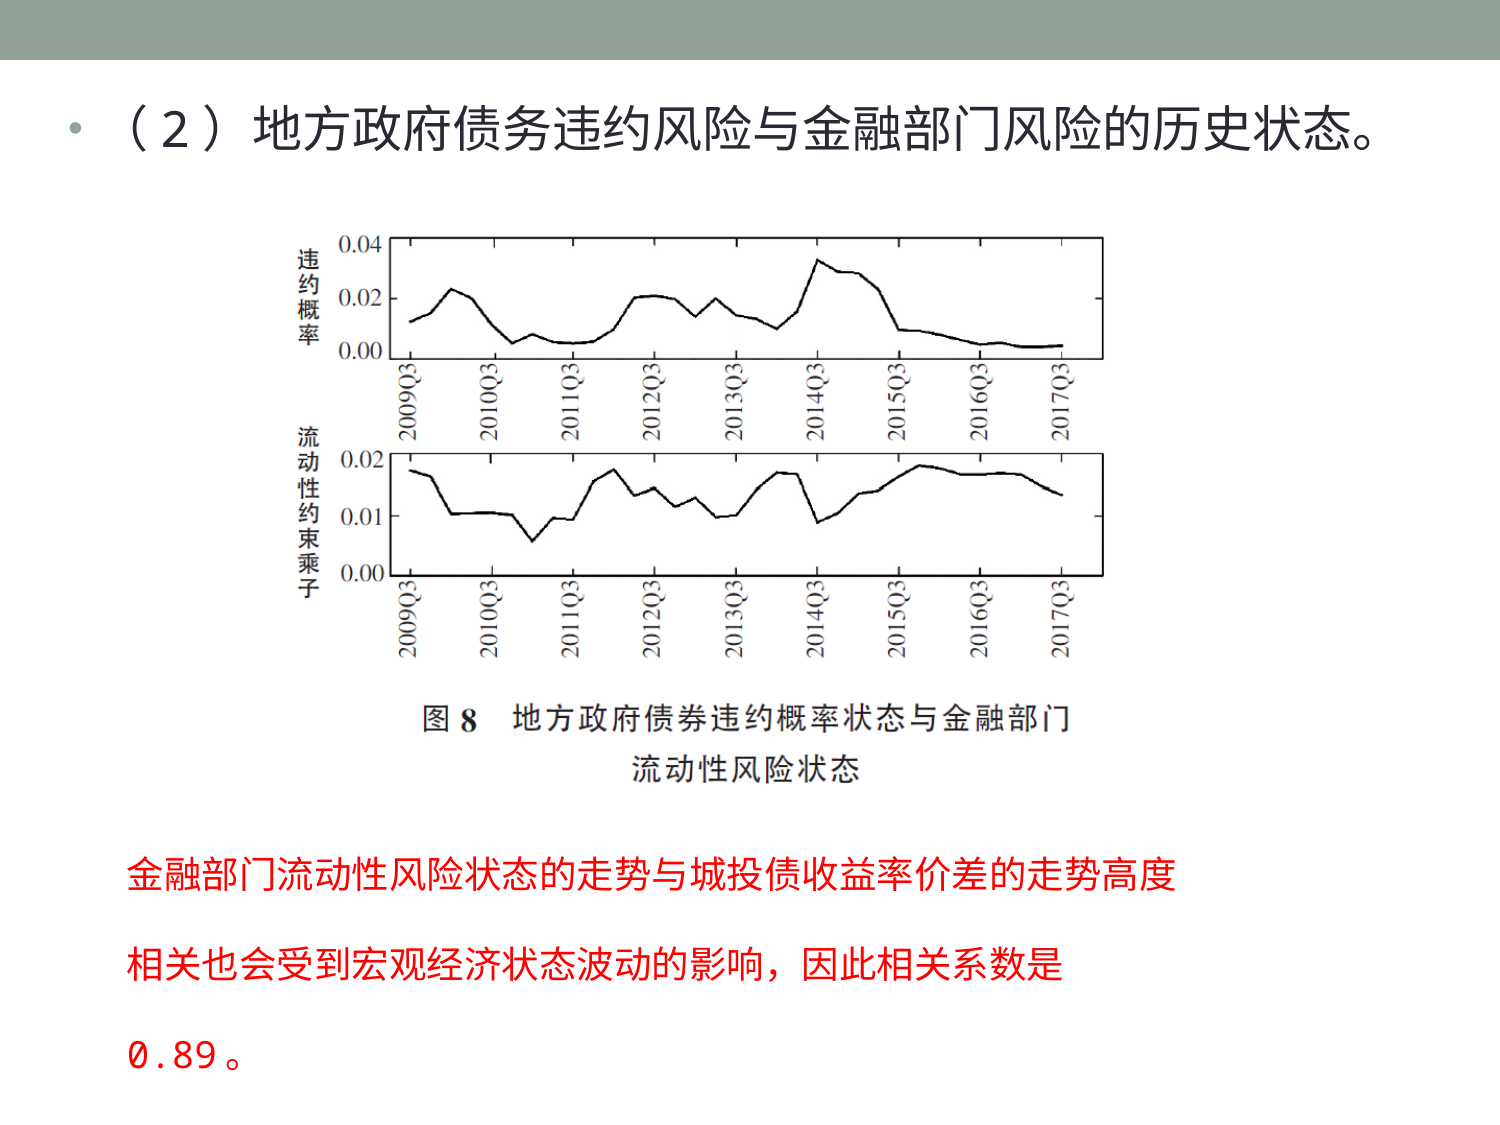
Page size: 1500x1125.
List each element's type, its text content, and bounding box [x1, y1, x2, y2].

picture [253, 219, 1129, 811]
list （2）地方政府债务违约风险与金融部门风险的历史状态。 [53, 90, 1404, 890]
text_box 金融部门流动性风险状态的走势与城投债收益率价差的走势高度相关也会受到宏观经济状态波动的影响，因此相关系数是0.89。 [112, 798, 1199, 1084]
